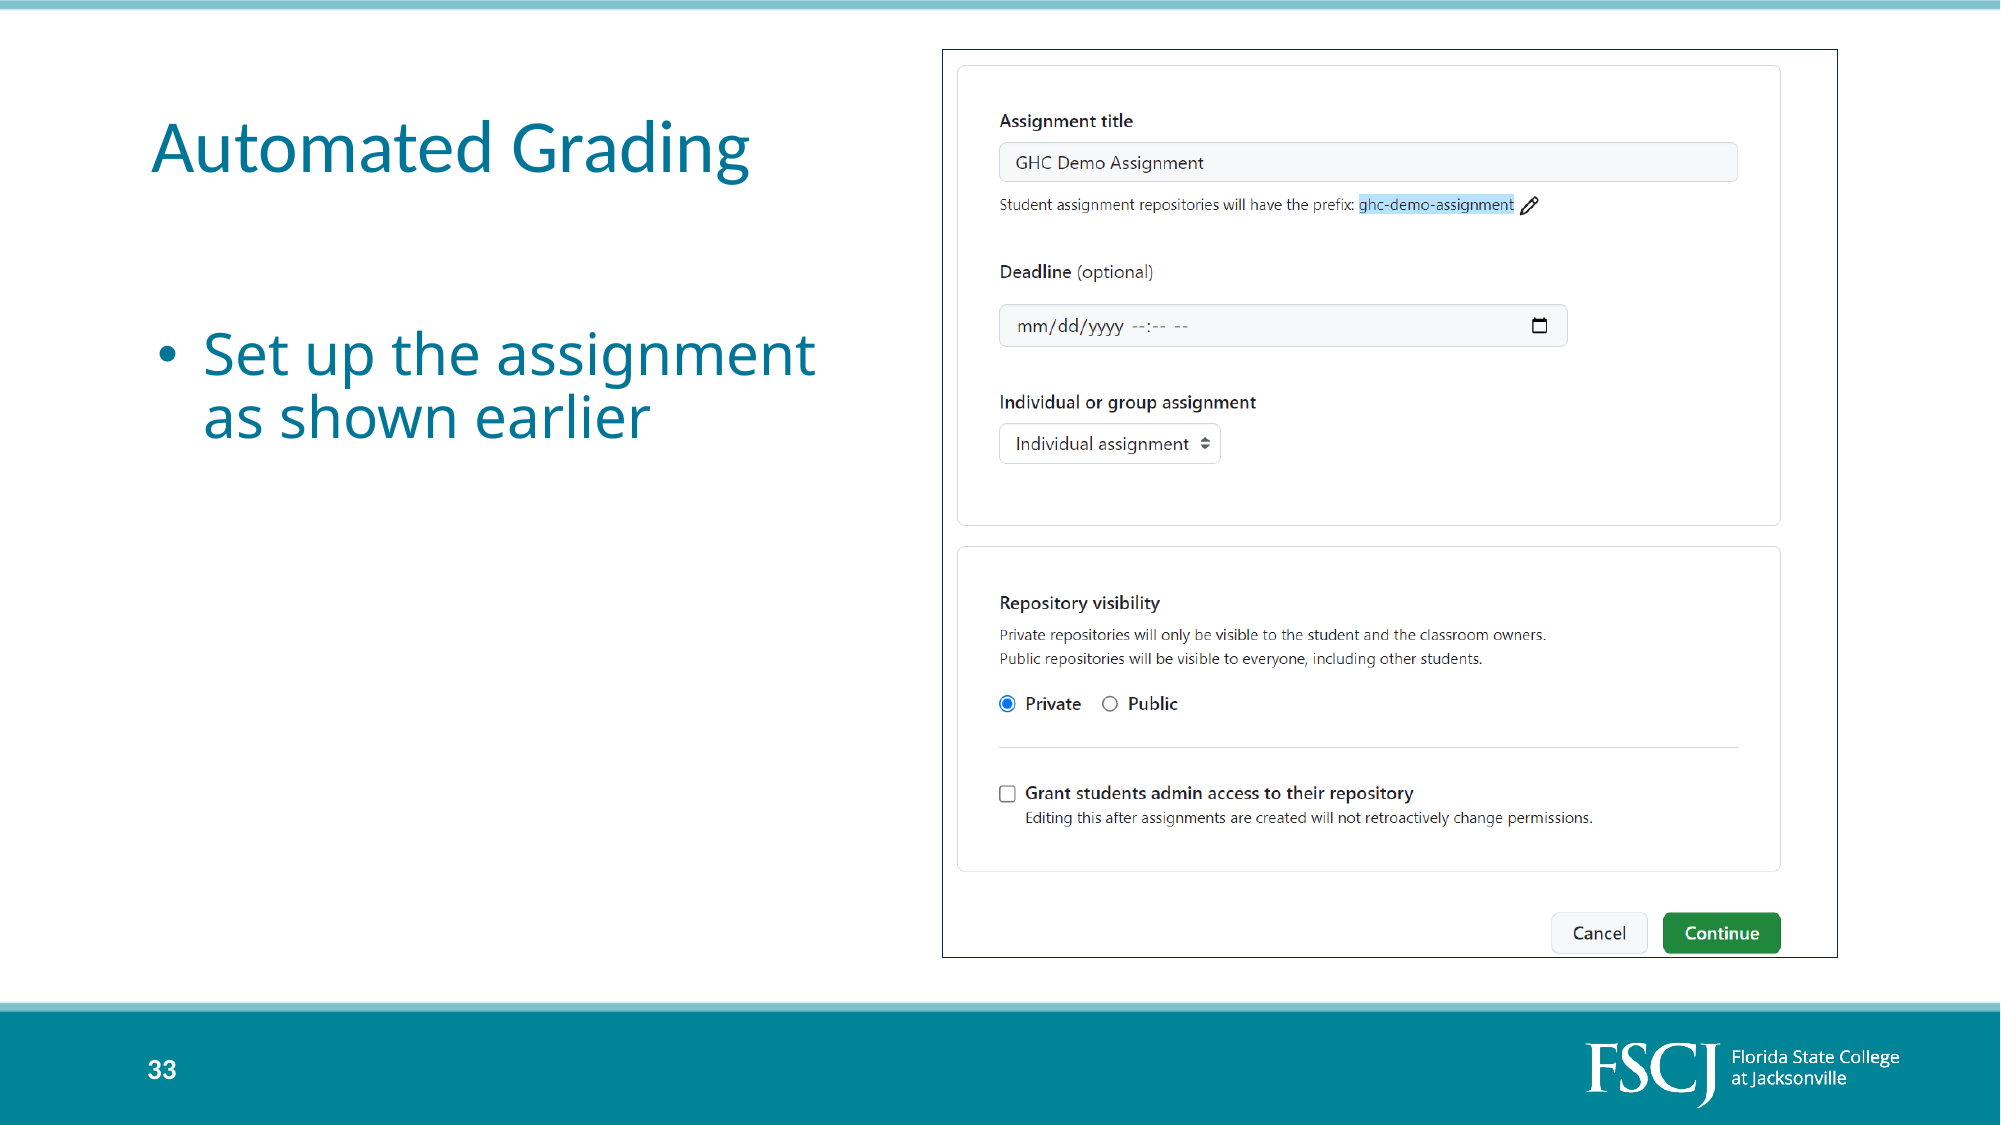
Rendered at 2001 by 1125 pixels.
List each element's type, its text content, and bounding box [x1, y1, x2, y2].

title Set up the assignment as shown earlier [142, 288, 897, 487]
picture [0, 0, 2001, 1125]
text_box Automated Grading [136, 49, 915, 248]
